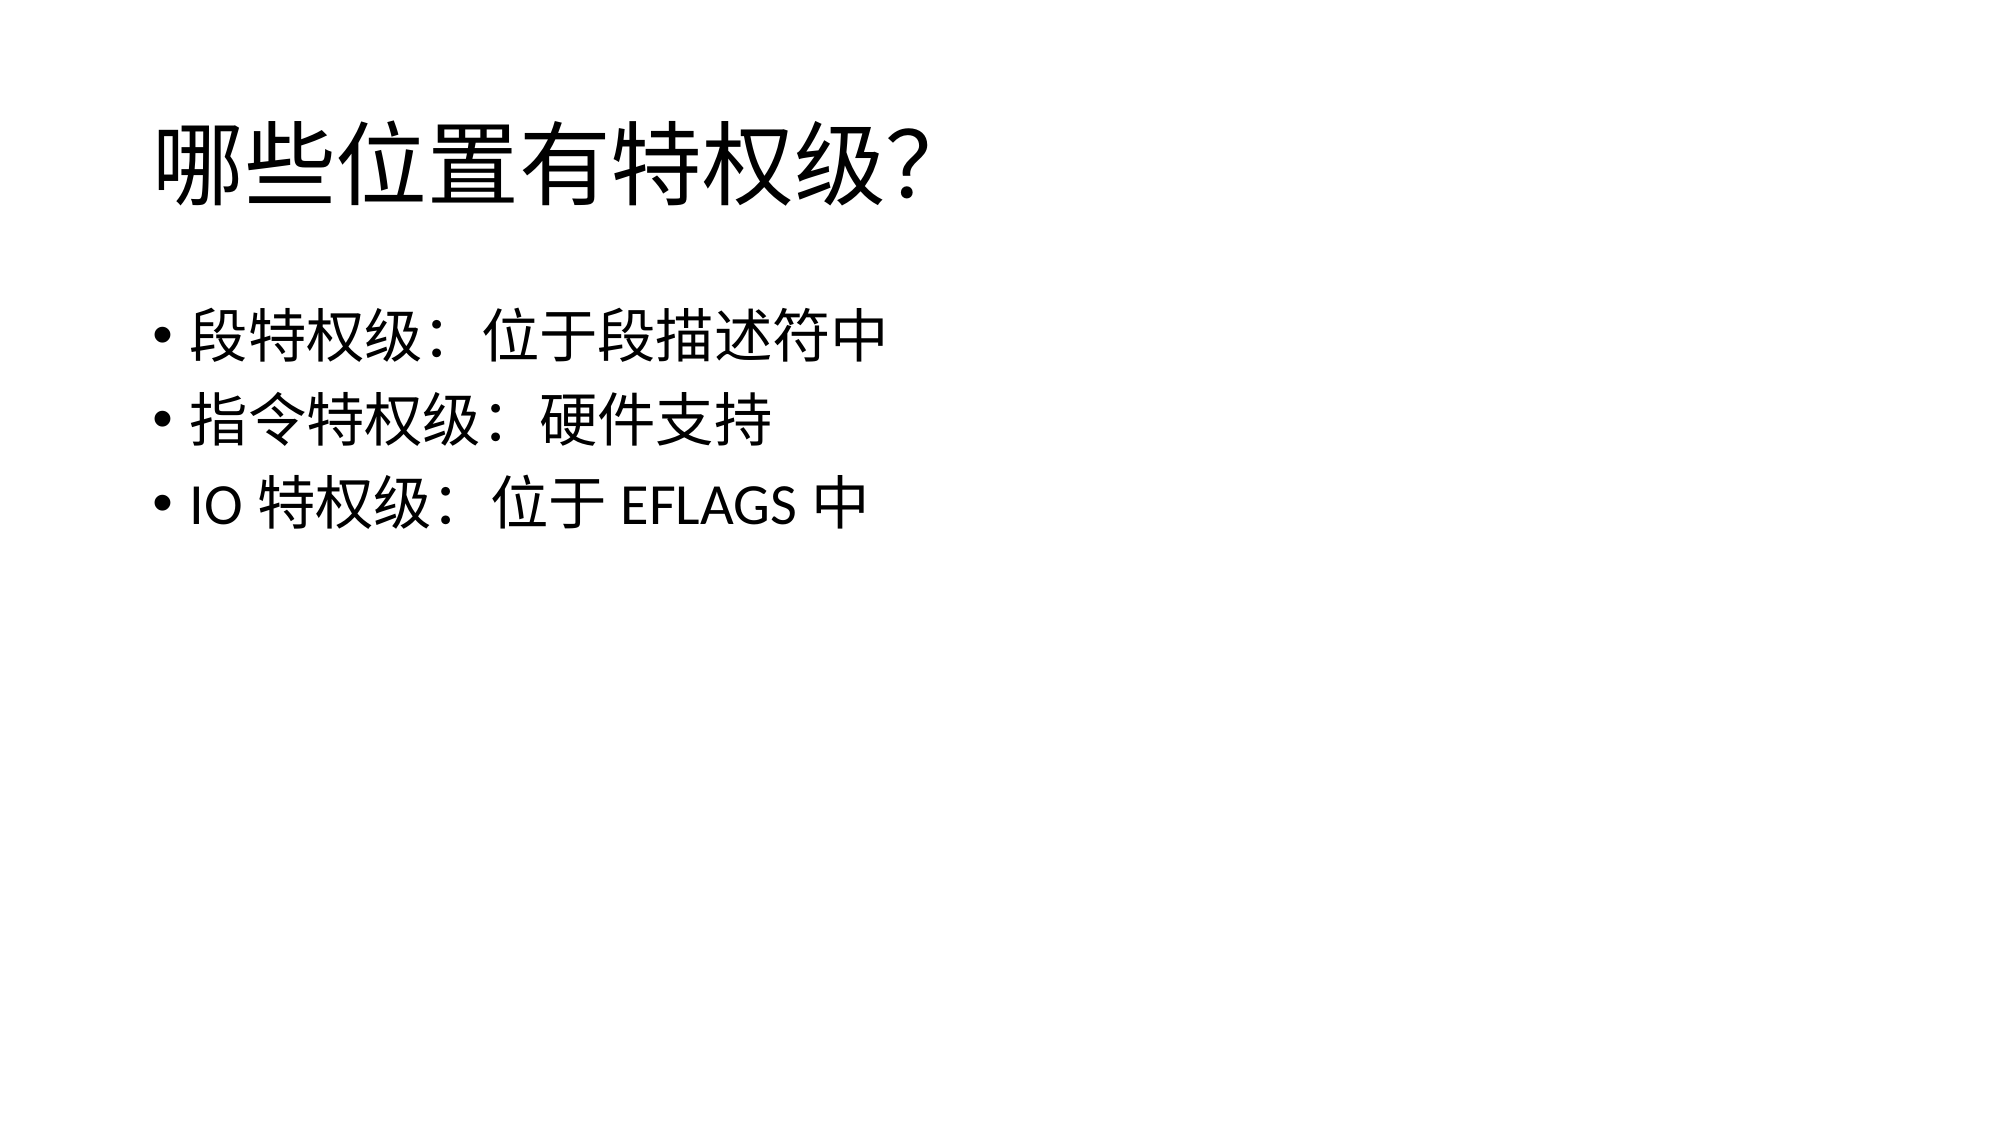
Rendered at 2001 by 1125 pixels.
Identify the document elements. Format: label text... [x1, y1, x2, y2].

list 段特权级：位于段描述符中 指令特权级：硬件支持 IO特权级：位于EFLAGS中 [137, 299, 1863, 1014]
title 哪些位置有特权级？ [137, 59, 1863, 278]
